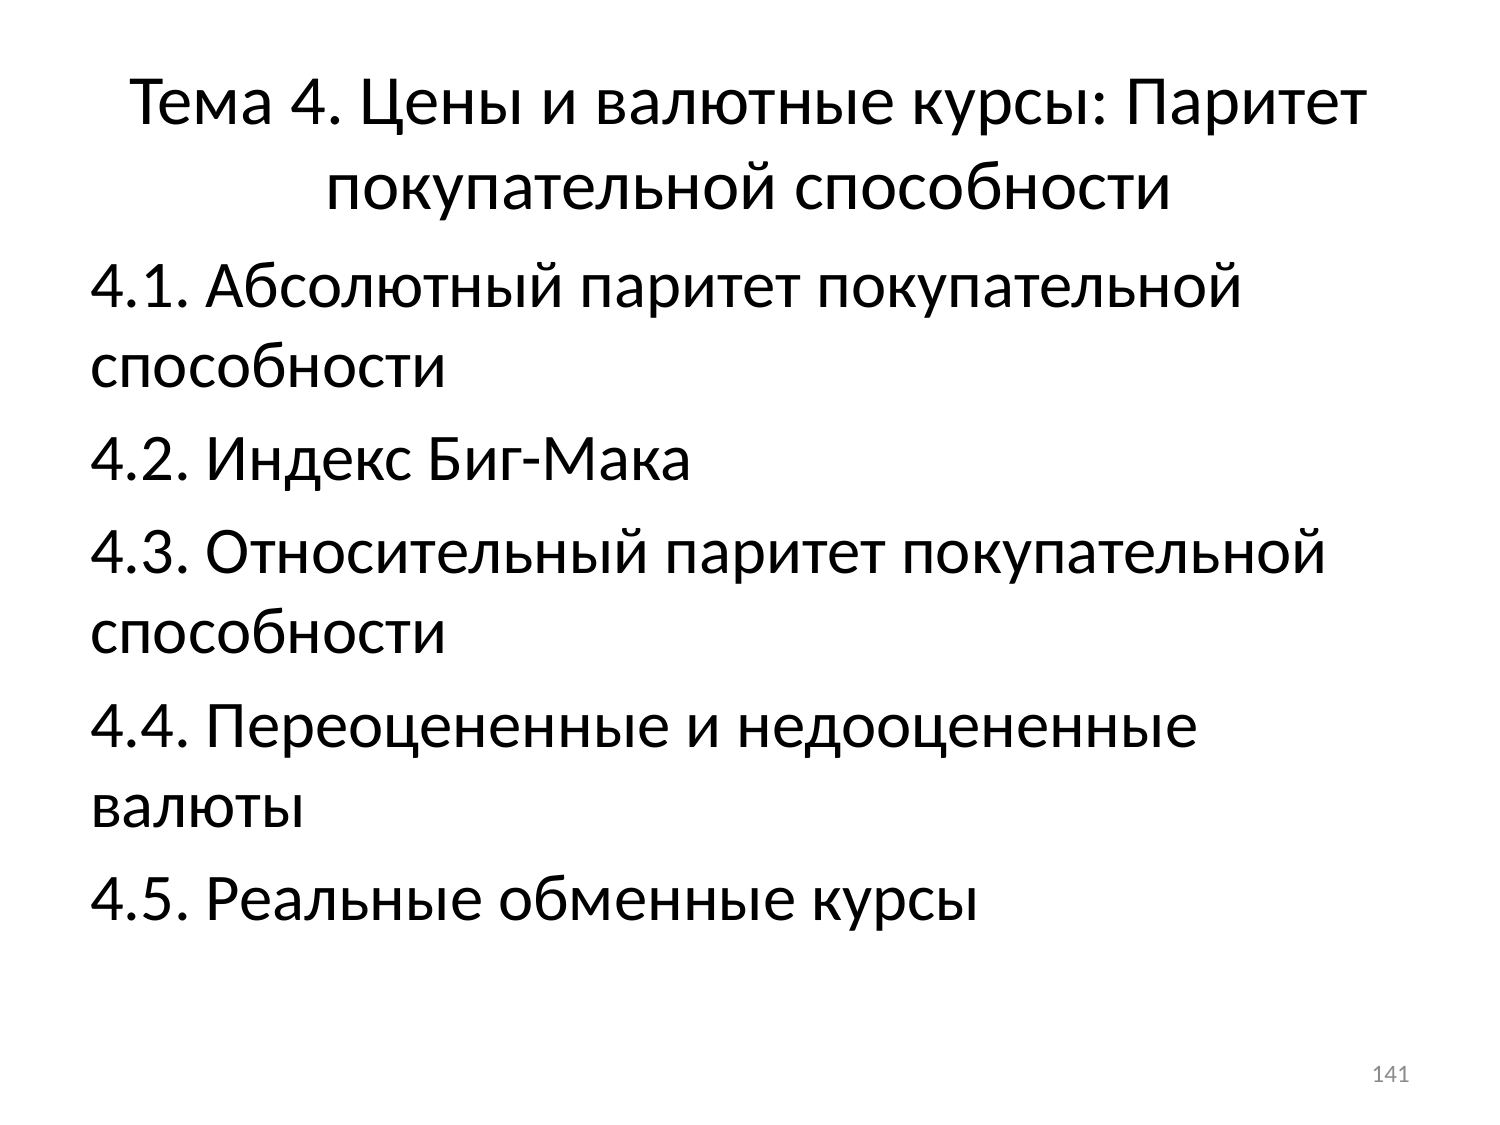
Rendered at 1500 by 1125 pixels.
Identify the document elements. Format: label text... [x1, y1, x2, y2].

title Тема 4. Цены и валютные курсы: Паритет покупательной способности [75, 45, 1425, 233]
list 4.1. Абсолютный паритет покупательной способности 4.2. Индекс Биг-Мака 4.3. Относительный паритет покупательной способности 4.4. Переоцененные и недооцененные валюты 4.5. Реальные обменные курсы [75, 262, 1425, 1005]
slide_number 141 [1074, 1042, 1425, 1103]
